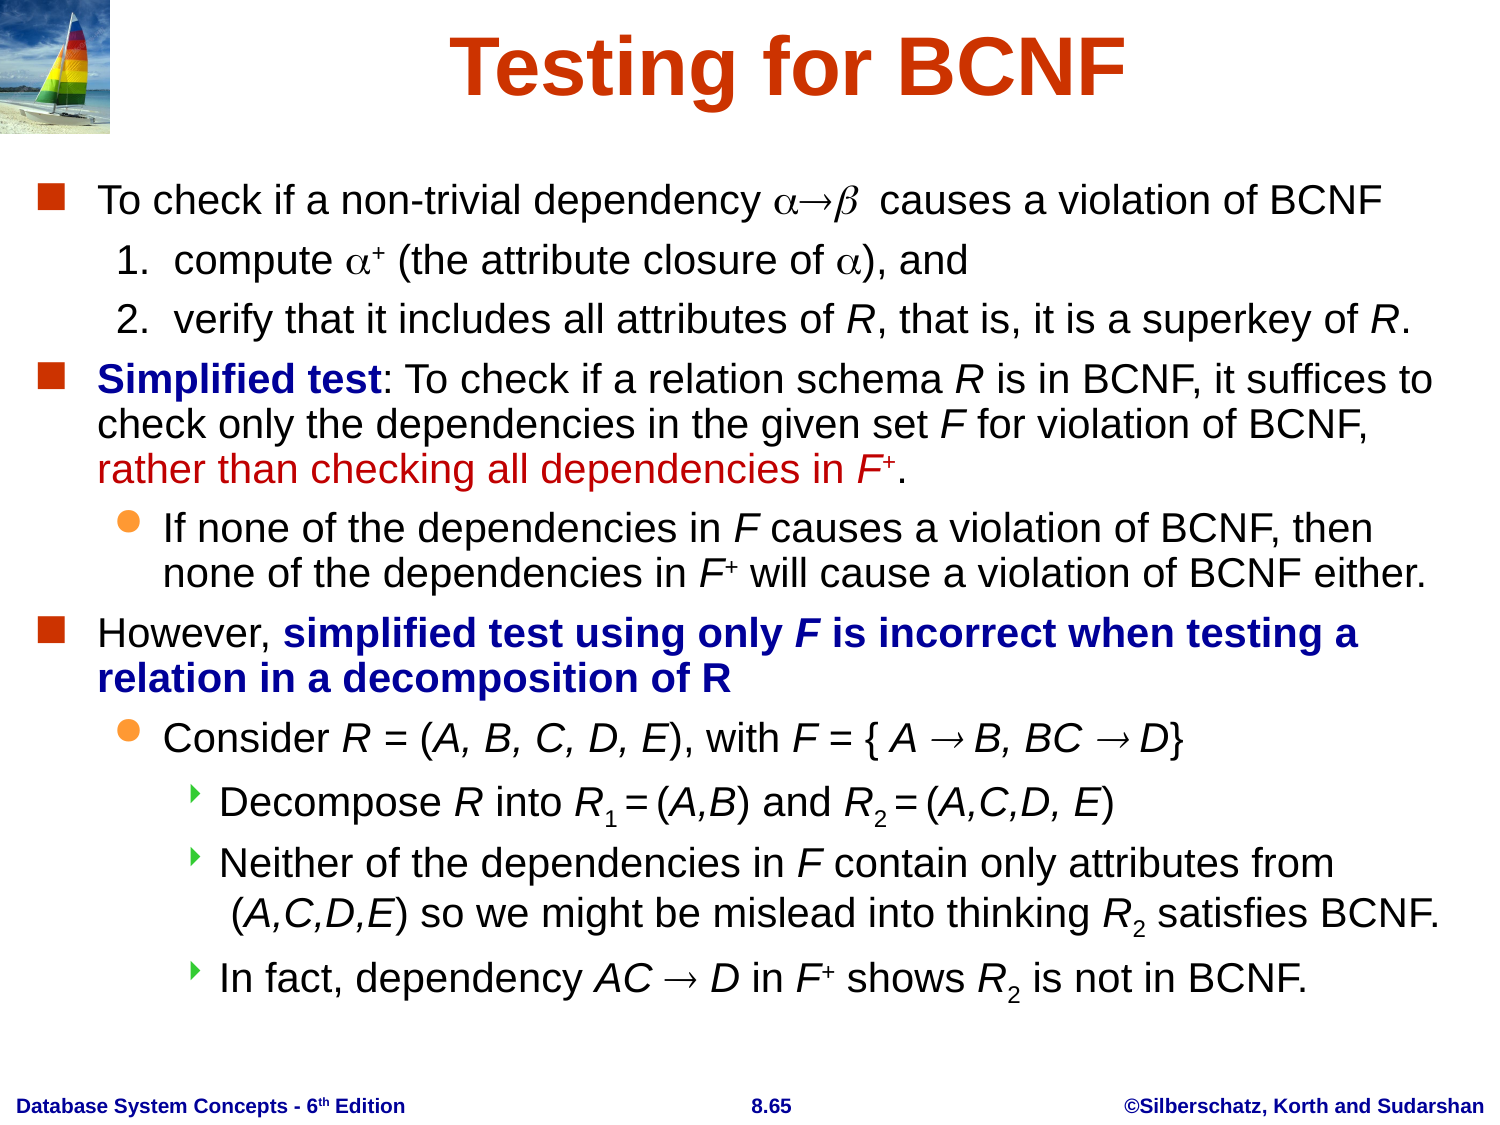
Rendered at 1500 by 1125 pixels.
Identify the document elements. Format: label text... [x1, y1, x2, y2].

list To check if a non-trivial dependency  causes a violation of BCNF 1. compute + (the attribute closure of ), and 2. verify that it includes all attributes of R, that is, it is a superkey of R. Simplified test: To check if a relation schema R is in BCNF, it suffices to check only the dependencies in the given set F for violation of BCNF, rather than checking all dependencies in F+. If none of the dependencies in F causes a violation of BCNF, then none of the dependencies in F+ will cause a violation of BCNF either. However, simplified test using only F is incorrect when testing a relation in a decomposition of R Consider R = (A, B, C, D, E), with F = { A  B, BC  D} Decompose R into R1 = (A,B) and R2 = (A,C,D, E) Neither of the dependencies in F contain only attributes from (A,C,D,E) so we might be mislead into thinking R2 satisfies BCNF. In fact, dependency AC  D in F+ shows R2 is not in BCNF. [25, 170, 1473, 1036]
picture [0, 0, 110, 134]
title Testing for BCNF [126, 19, 1451, 120]
